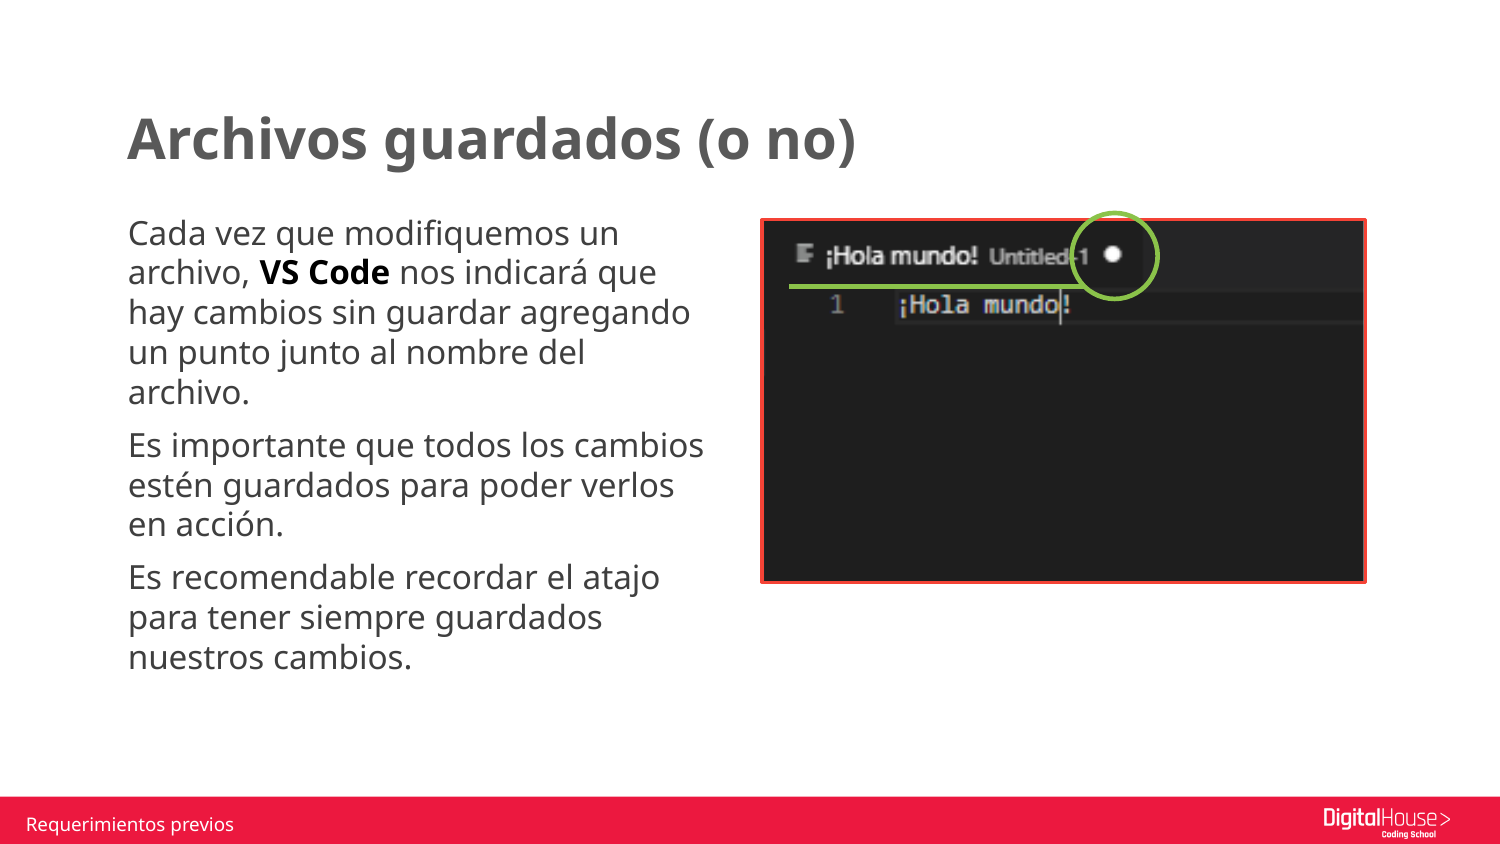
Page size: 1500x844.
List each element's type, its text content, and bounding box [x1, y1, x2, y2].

text_box Cada vez que modifiquemos un archivo, VS Code nos indicará que hay cambios sin guardar agregando un punto junto al nombre del archivo. Es importante que todos los cambios estén guardados para poder verlos en acción. Es recomendable recordar el atajo para tener siempre guardados nuestros cambios. [112, 196, 726, 733]
text_box Requerimientos previos [18, 812, 378, 836]
text_box Archivos guardados (o no) [112, 82, 1152, 186]
text_box [0, 796, 1500, 844]
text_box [763, 212, 1364, 581]
picture [1324, 808, 1451, 839]
